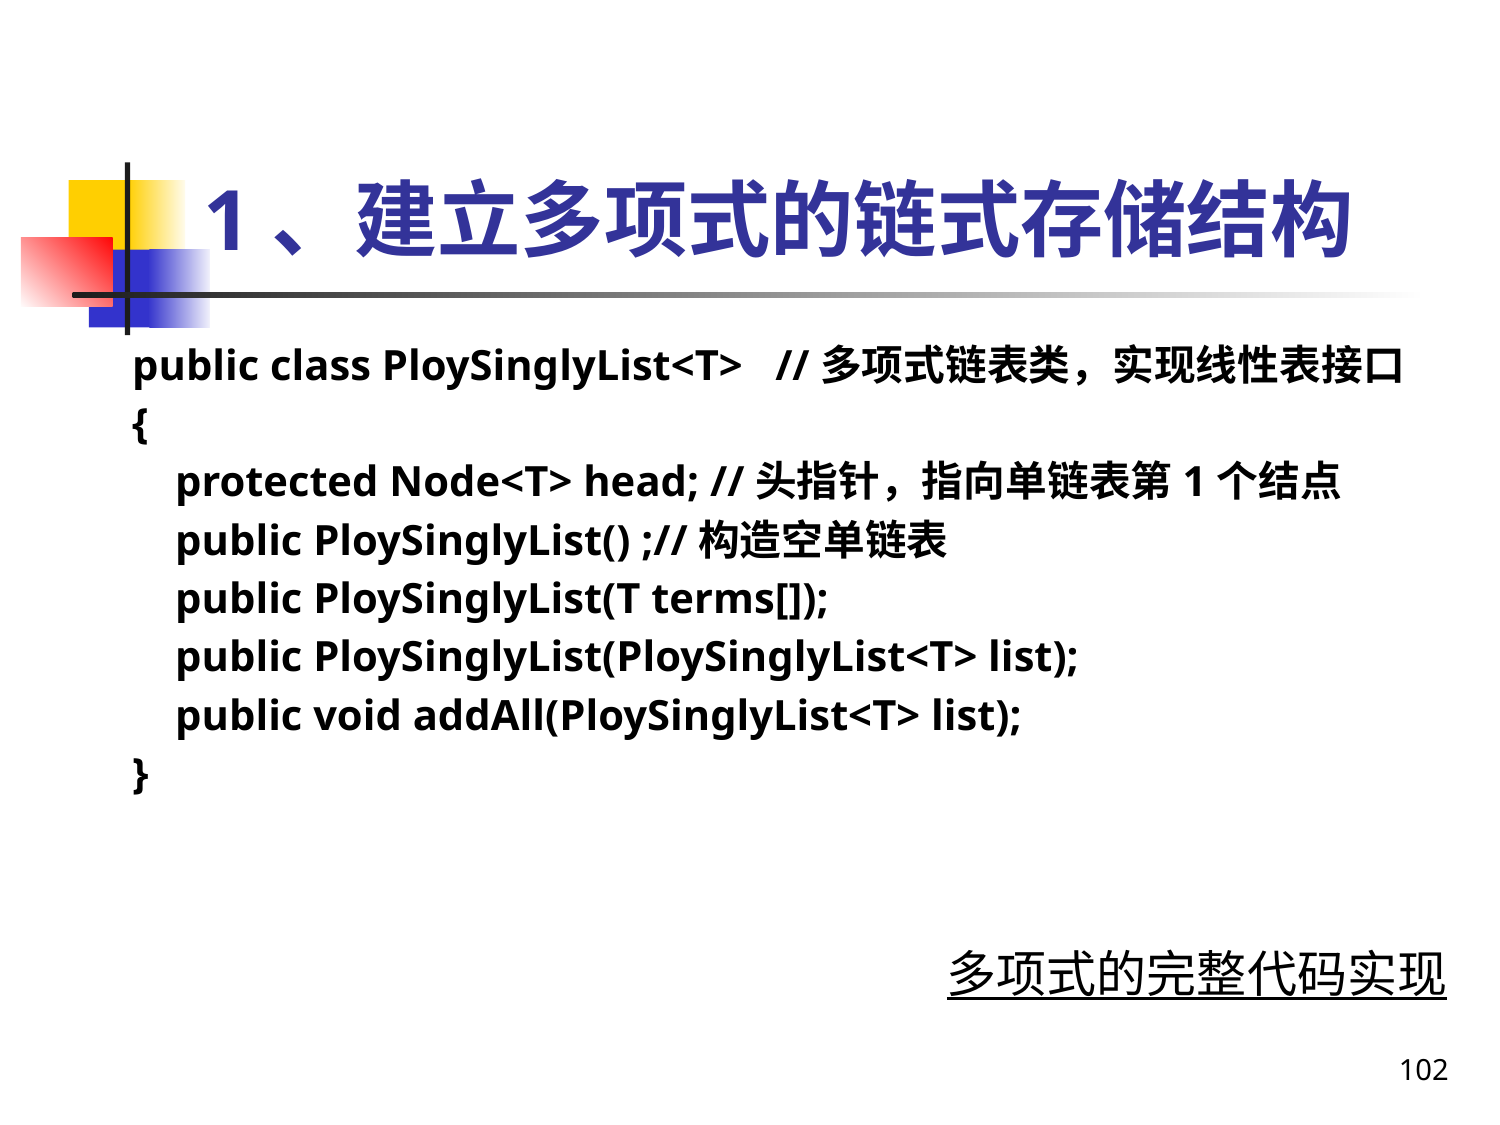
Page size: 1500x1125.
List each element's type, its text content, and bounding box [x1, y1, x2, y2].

title 1、建立多项式的链式存储结构 [188, 137, 1468, 275]
list public class PloySinglyList<T> //多项式链表类，实现线性表接口 { protected Node<T> head; //头指针，指向单链表第1个结点 public PloySinglyList() ;//构造空单链表 public PloySinglyList(T terms[]); public PloySinglyList(PloySinglyList<T> list); public void addAll(PloySinglyList<T> list); } [117, 331, 1469, 1006]
text_box 多项式的完整代码实现 [932, 935, 1474, 1023]
slide_number 102 [1151, 1023, 1465, 1099]
